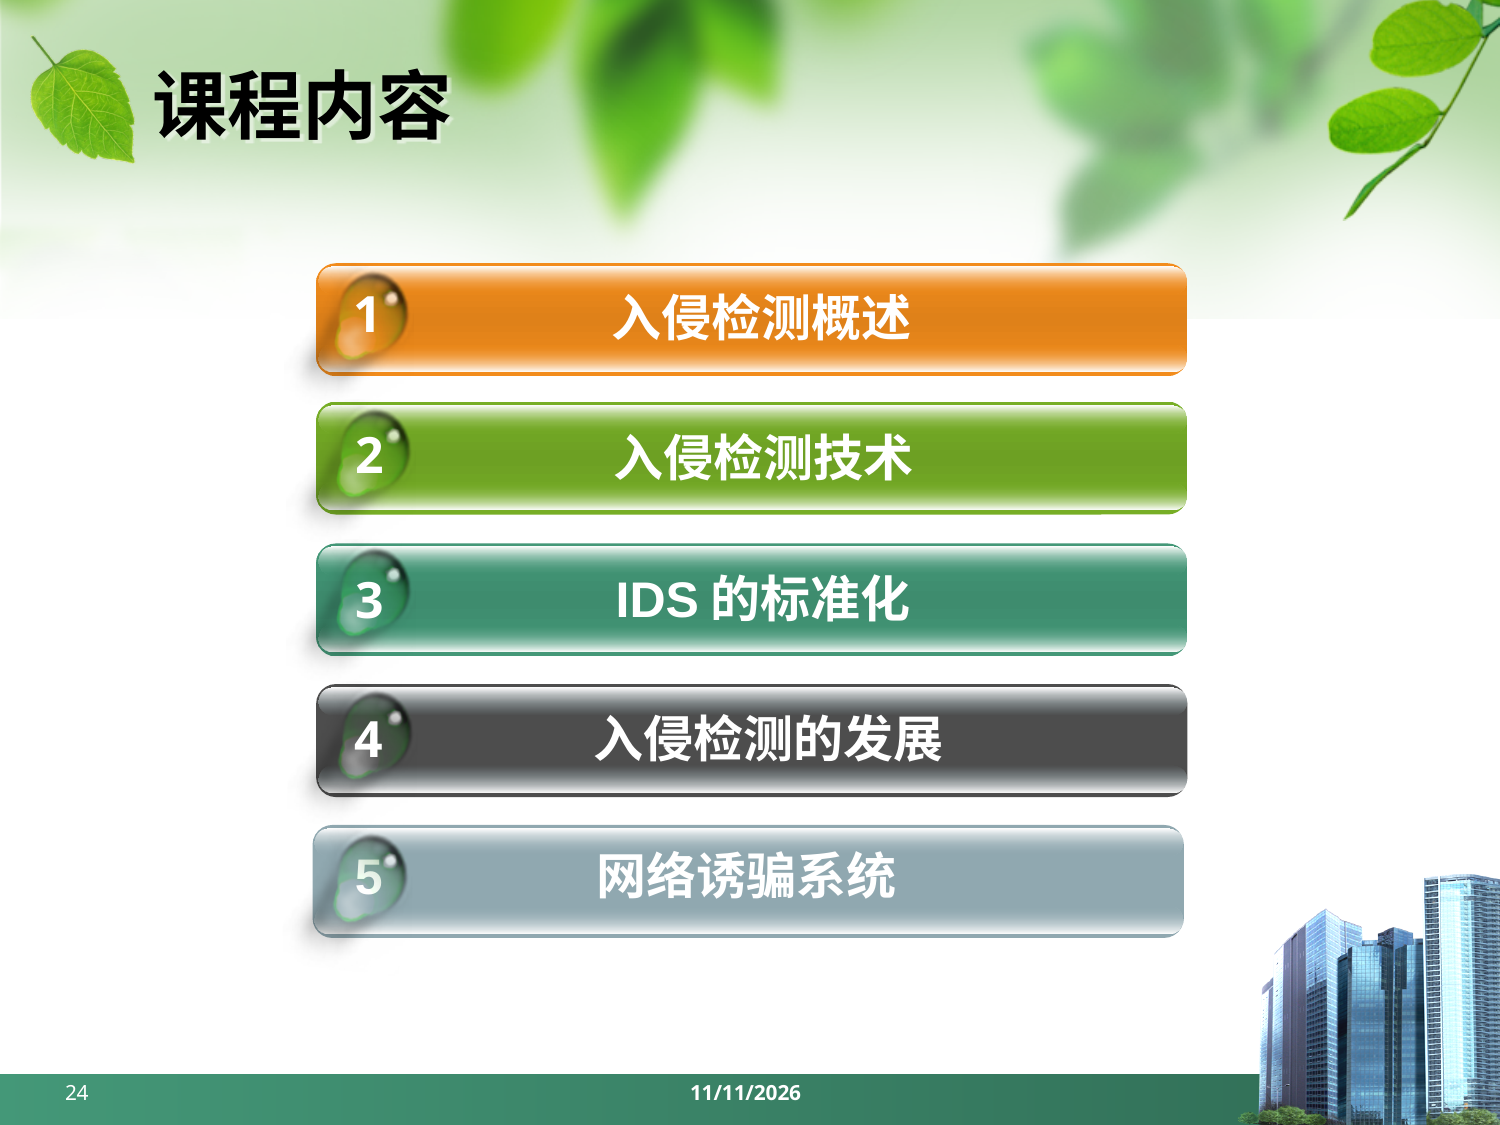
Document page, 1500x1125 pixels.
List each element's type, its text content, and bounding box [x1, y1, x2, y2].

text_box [420, 543, 1188, 657]
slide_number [675, 1072, 1025, 1113]
slide_number 24 [50, 1072, 138, 1113]
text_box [413, 824, 1185, 939]
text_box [419, 401, 1188, 515]
picture [0, 0, 1500, 981]
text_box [415, 262, 1188, 377]
title 课程内容 [137, 57, 1325, 150]
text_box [421, 683, 1188, 798]
